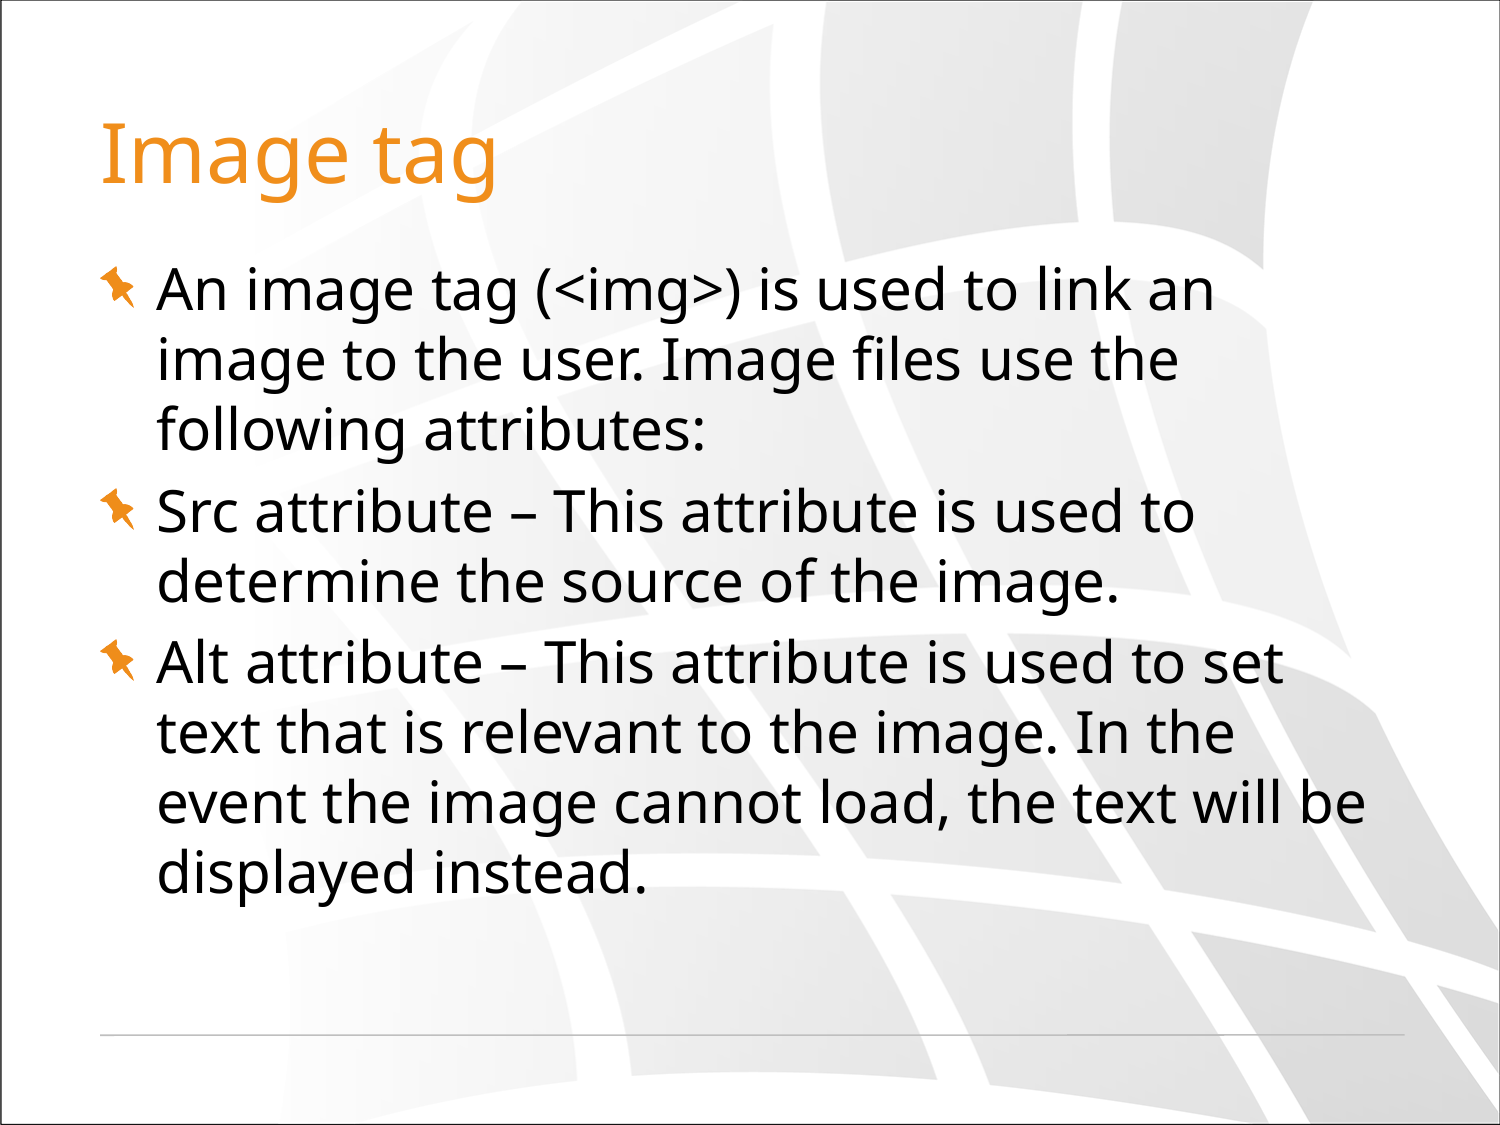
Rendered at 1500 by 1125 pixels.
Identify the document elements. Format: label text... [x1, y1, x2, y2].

title Image tag [100, 90, 1412, 209]
list An image tag (<img>) is used to link an image to the user. Image files use the following attributes: Src attribute – This attribute is used to determine the source of the image. Alt attribute – This attribute is used to set text that is relevant to the image. In the event the image cannot load, the text will be displayed instead. [100, 244, 1412, 1008]
picture [0, 0, 1500, 1125]
